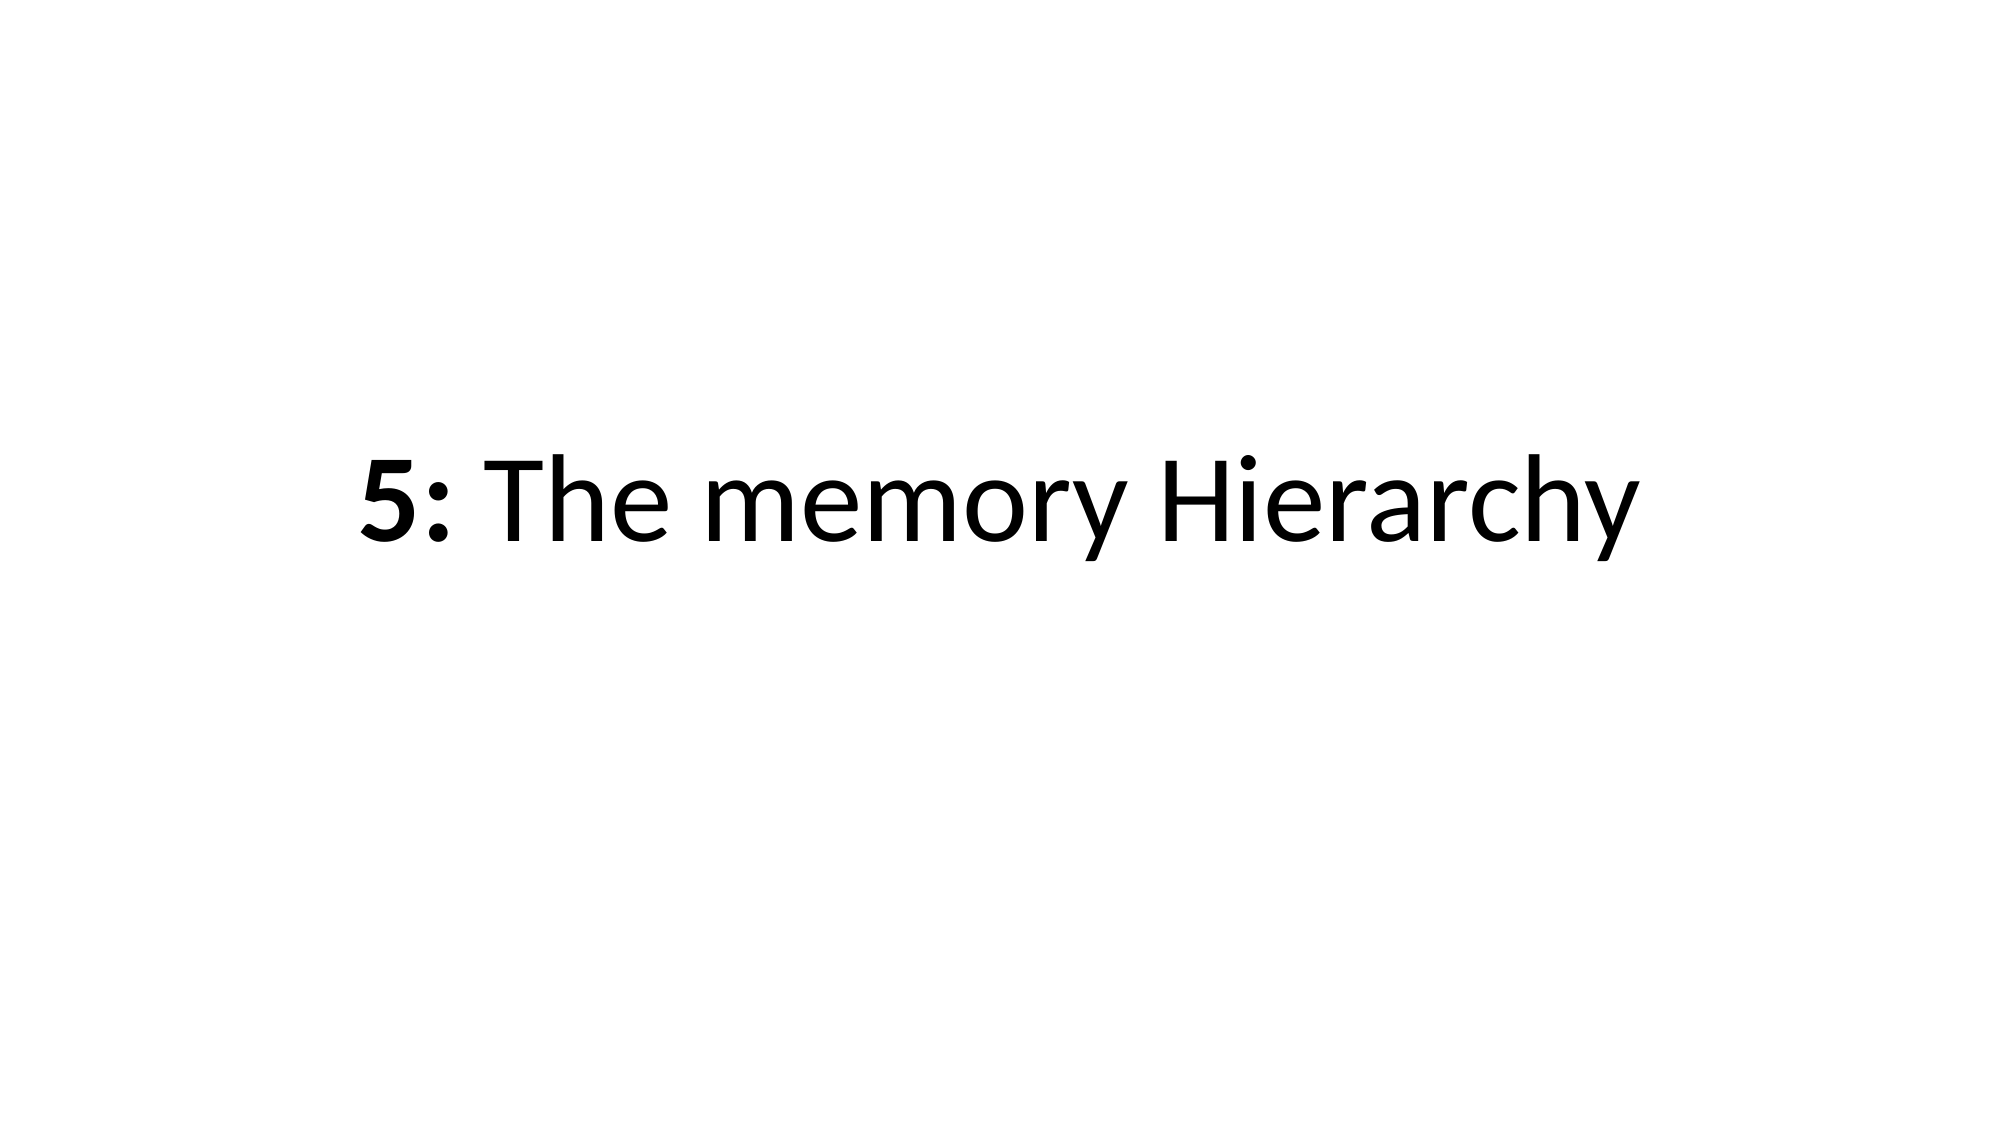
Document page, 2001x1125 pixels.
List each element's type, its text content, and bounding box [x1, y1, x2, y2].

title 5: The memory Hierarchy [249, 184, 1750, 576]
